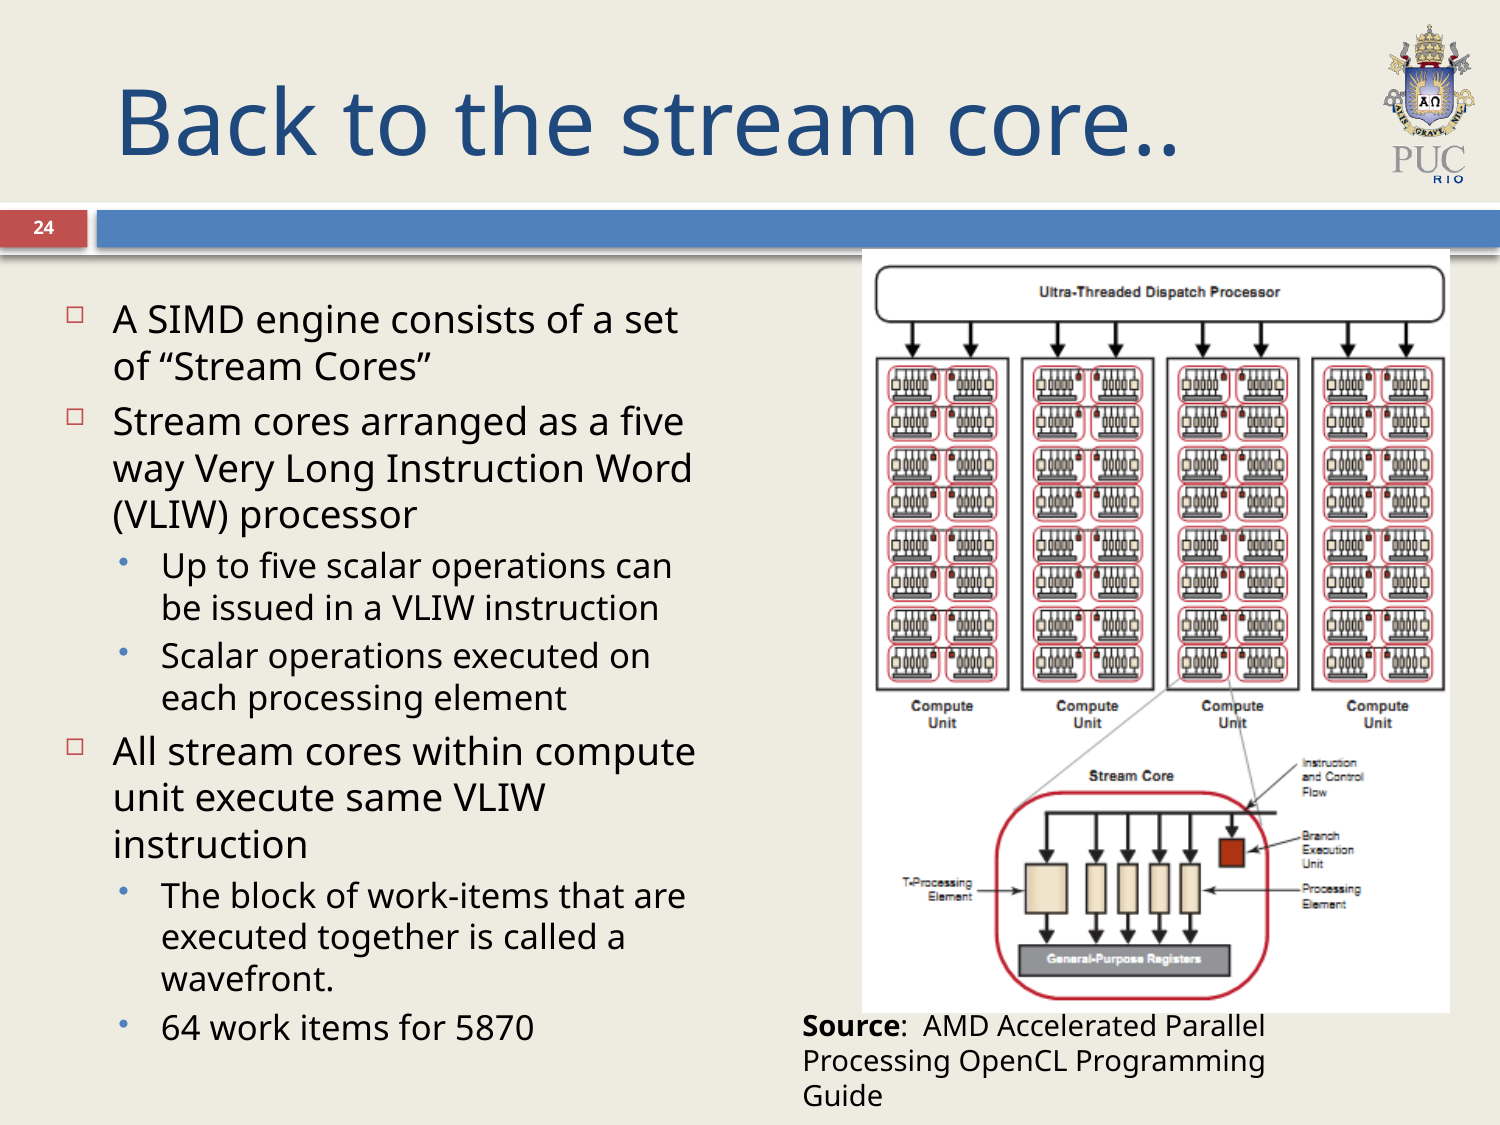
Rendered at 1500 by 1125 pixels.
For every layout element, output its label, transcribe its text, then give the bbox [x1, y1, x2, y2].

picture [1383, 24, 1476, 185]
text_box Source: AMD Accelerated Parallel Processing OpenCL Programming Guide [787, 999, 1355, 1120]
picture [862, 249, 1451, 1014]
title Back to the stream core.. [99, 37, 1438, 200]
list A SIMD engine consists of a set of “Stream Cores” Stream cores arranged as a five way Very Long Instruction Word (VLIW) processor Up to five scalar operations can be issued in a VLIW instruction Scalar operations executed on each processing element All stream cores within compute unit execute same VLIW instruction The block of work-items that are executed together is called a wavefront. 64 work items for 5870 [50, 287, 728, 1073]
slide_number 24 [0, 208, 88, 249]
